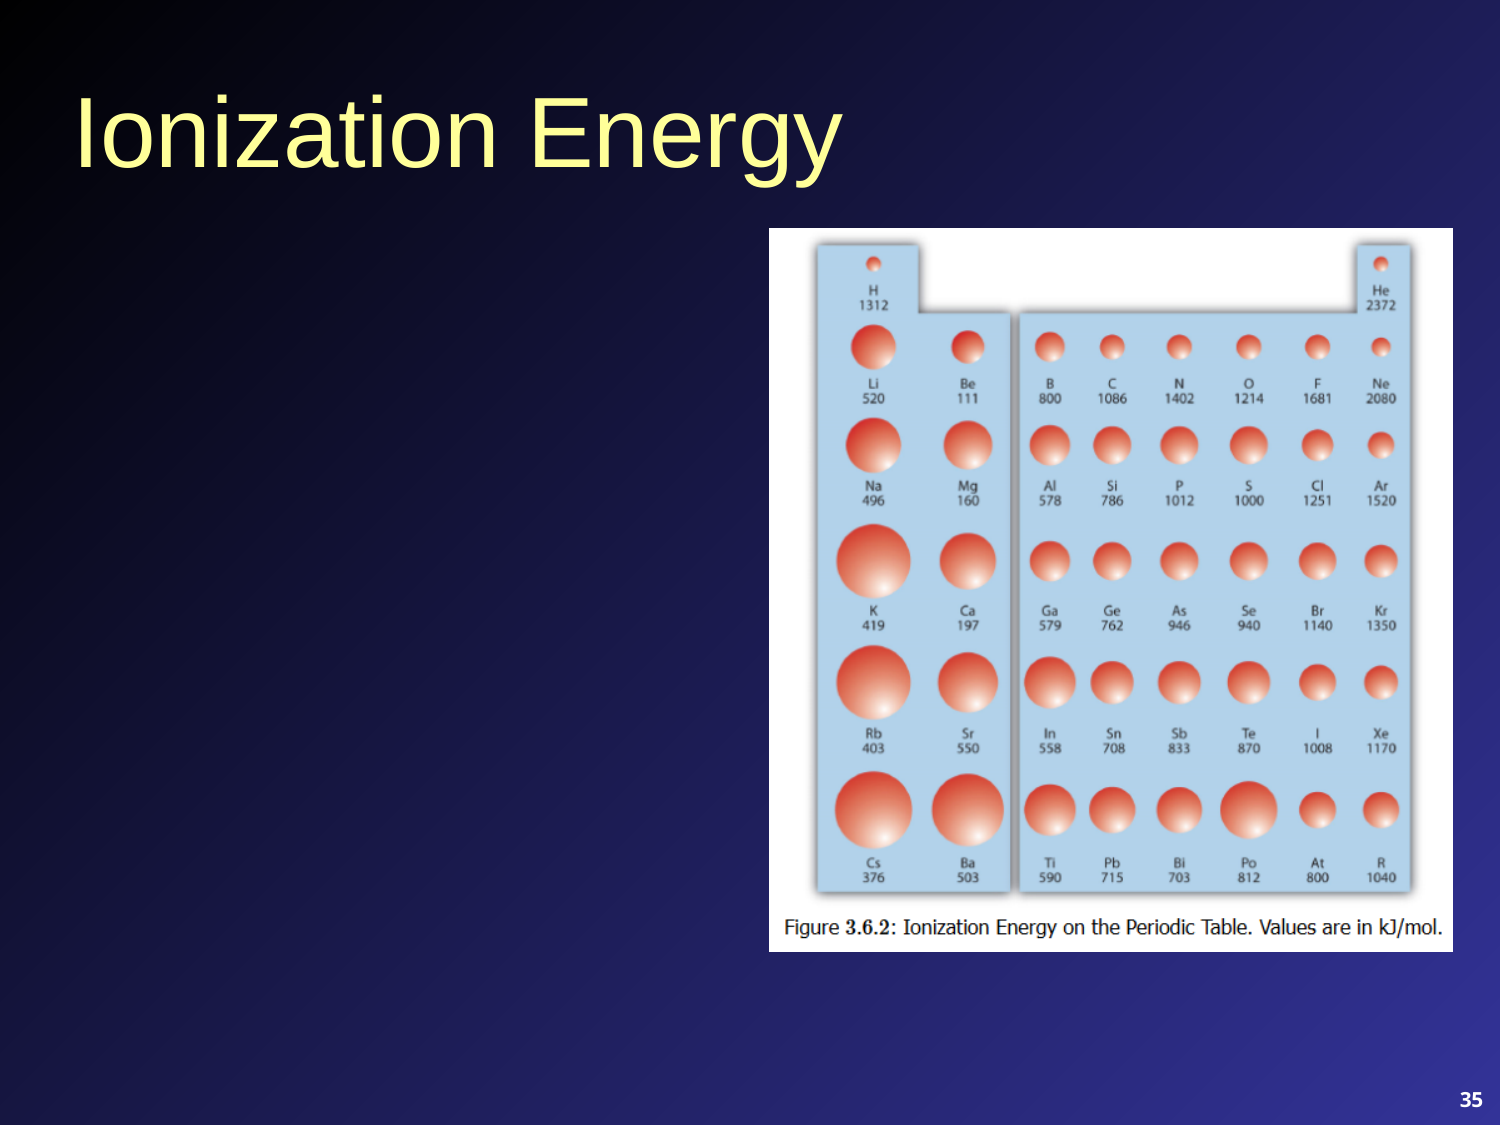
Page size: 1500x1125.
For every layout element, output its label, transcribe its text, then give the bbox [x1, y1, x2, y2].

slide_number 35 [1438, 1074, 1499, 1125]
title Ionization Energy [57, 59, 1440, 197]
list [769, 227, 1453, 953]
